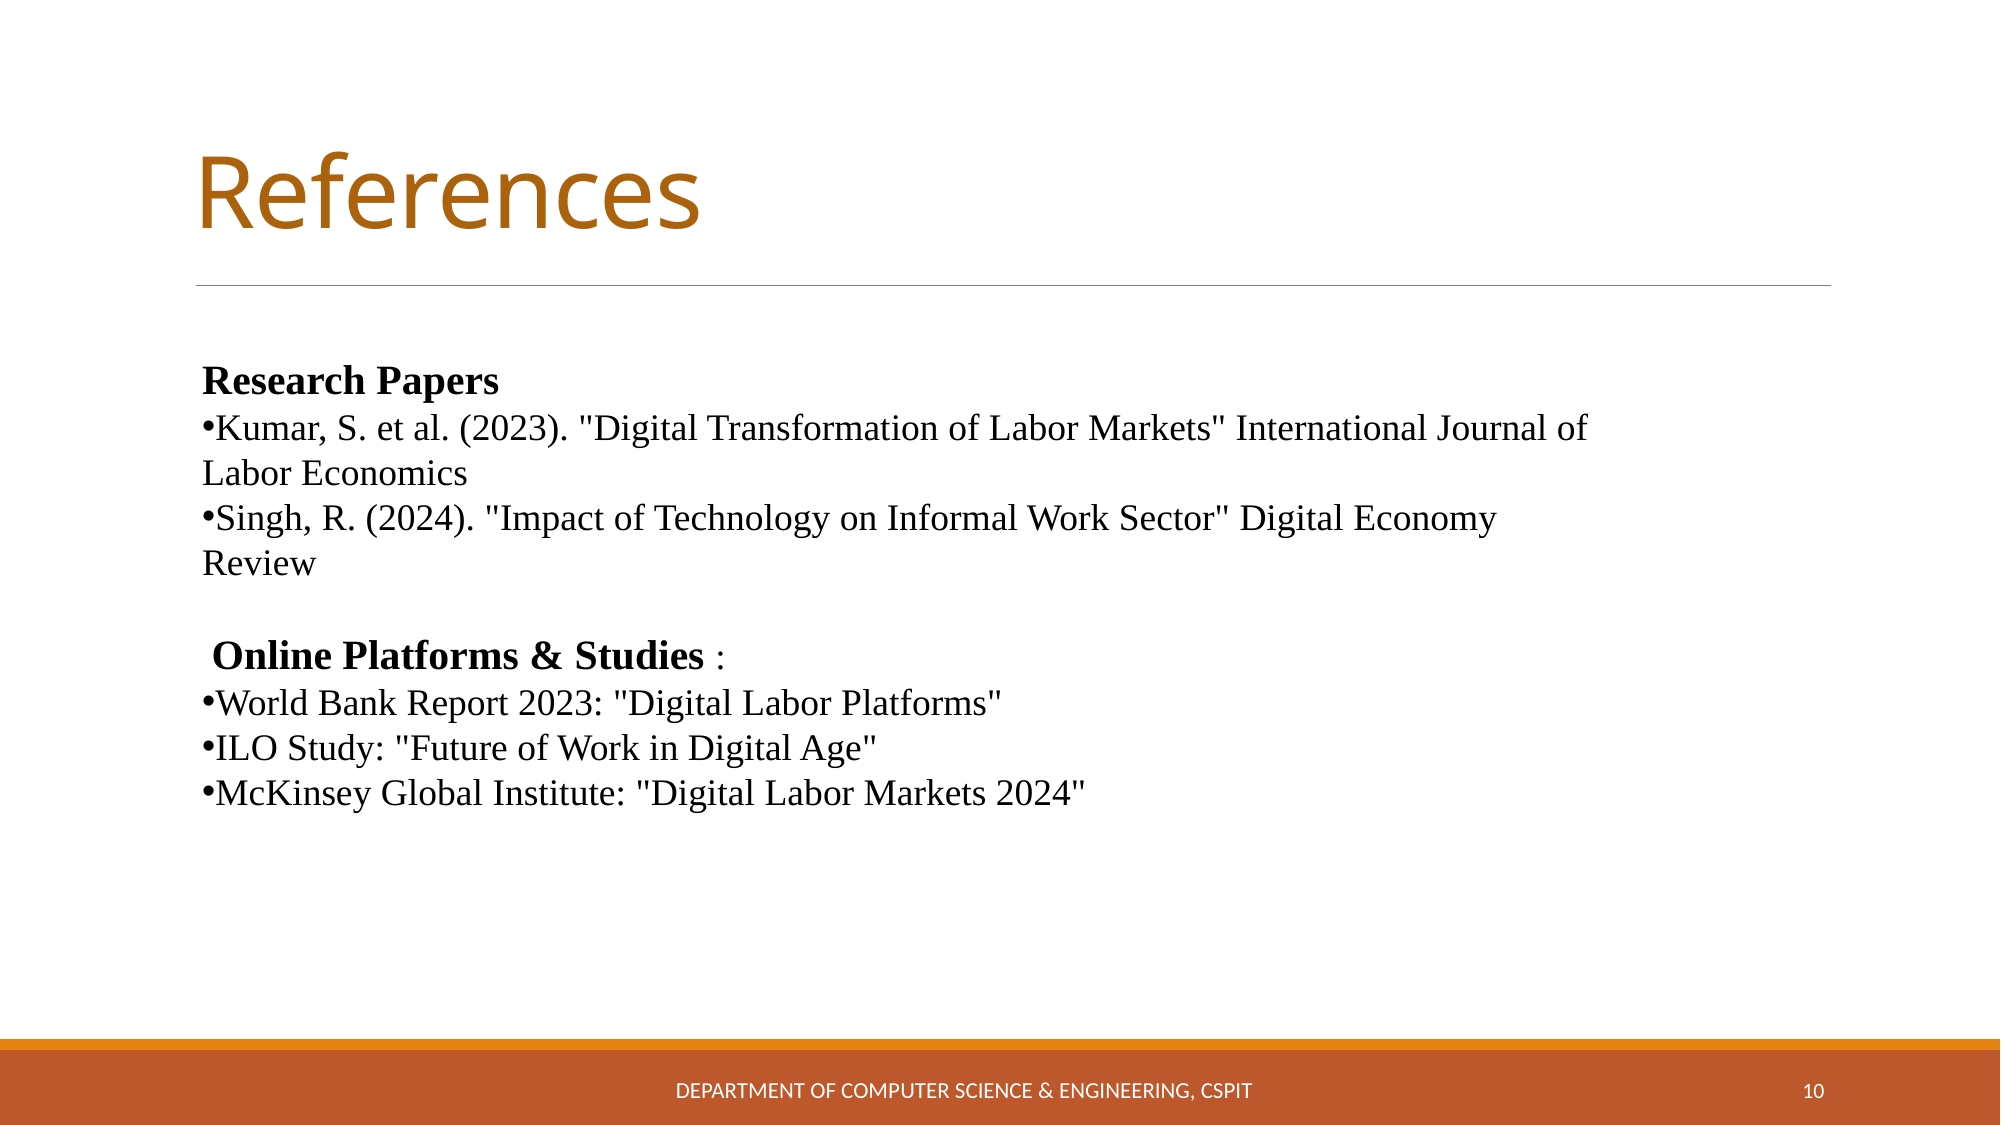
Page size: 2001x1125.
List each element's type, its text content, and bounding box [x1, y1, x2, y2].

slide_number 10 [1624, 1059, 1840, 1120]
title References [178, 68, 1829, 257]
text_box Research Papers Kumar, S. et al. (2023). "Digital Transformation of Labor Markets" International Journal of Labor Economics Singh, R. (2024). "Impact of Technology on Informal Work Sector" Digital Economy Review Online Platforms & Studies : World Bank Report 2023: "Digital Labor Platforms" ILO Study: "Future of Work in Digital Age" McKinsey Global Institute: "Digital Labor Markets 2024" [187, 345, 1625, 821]
footer Department of Computer Science & Engineering, CSPIT [569, 1059, 1361, 1120]
